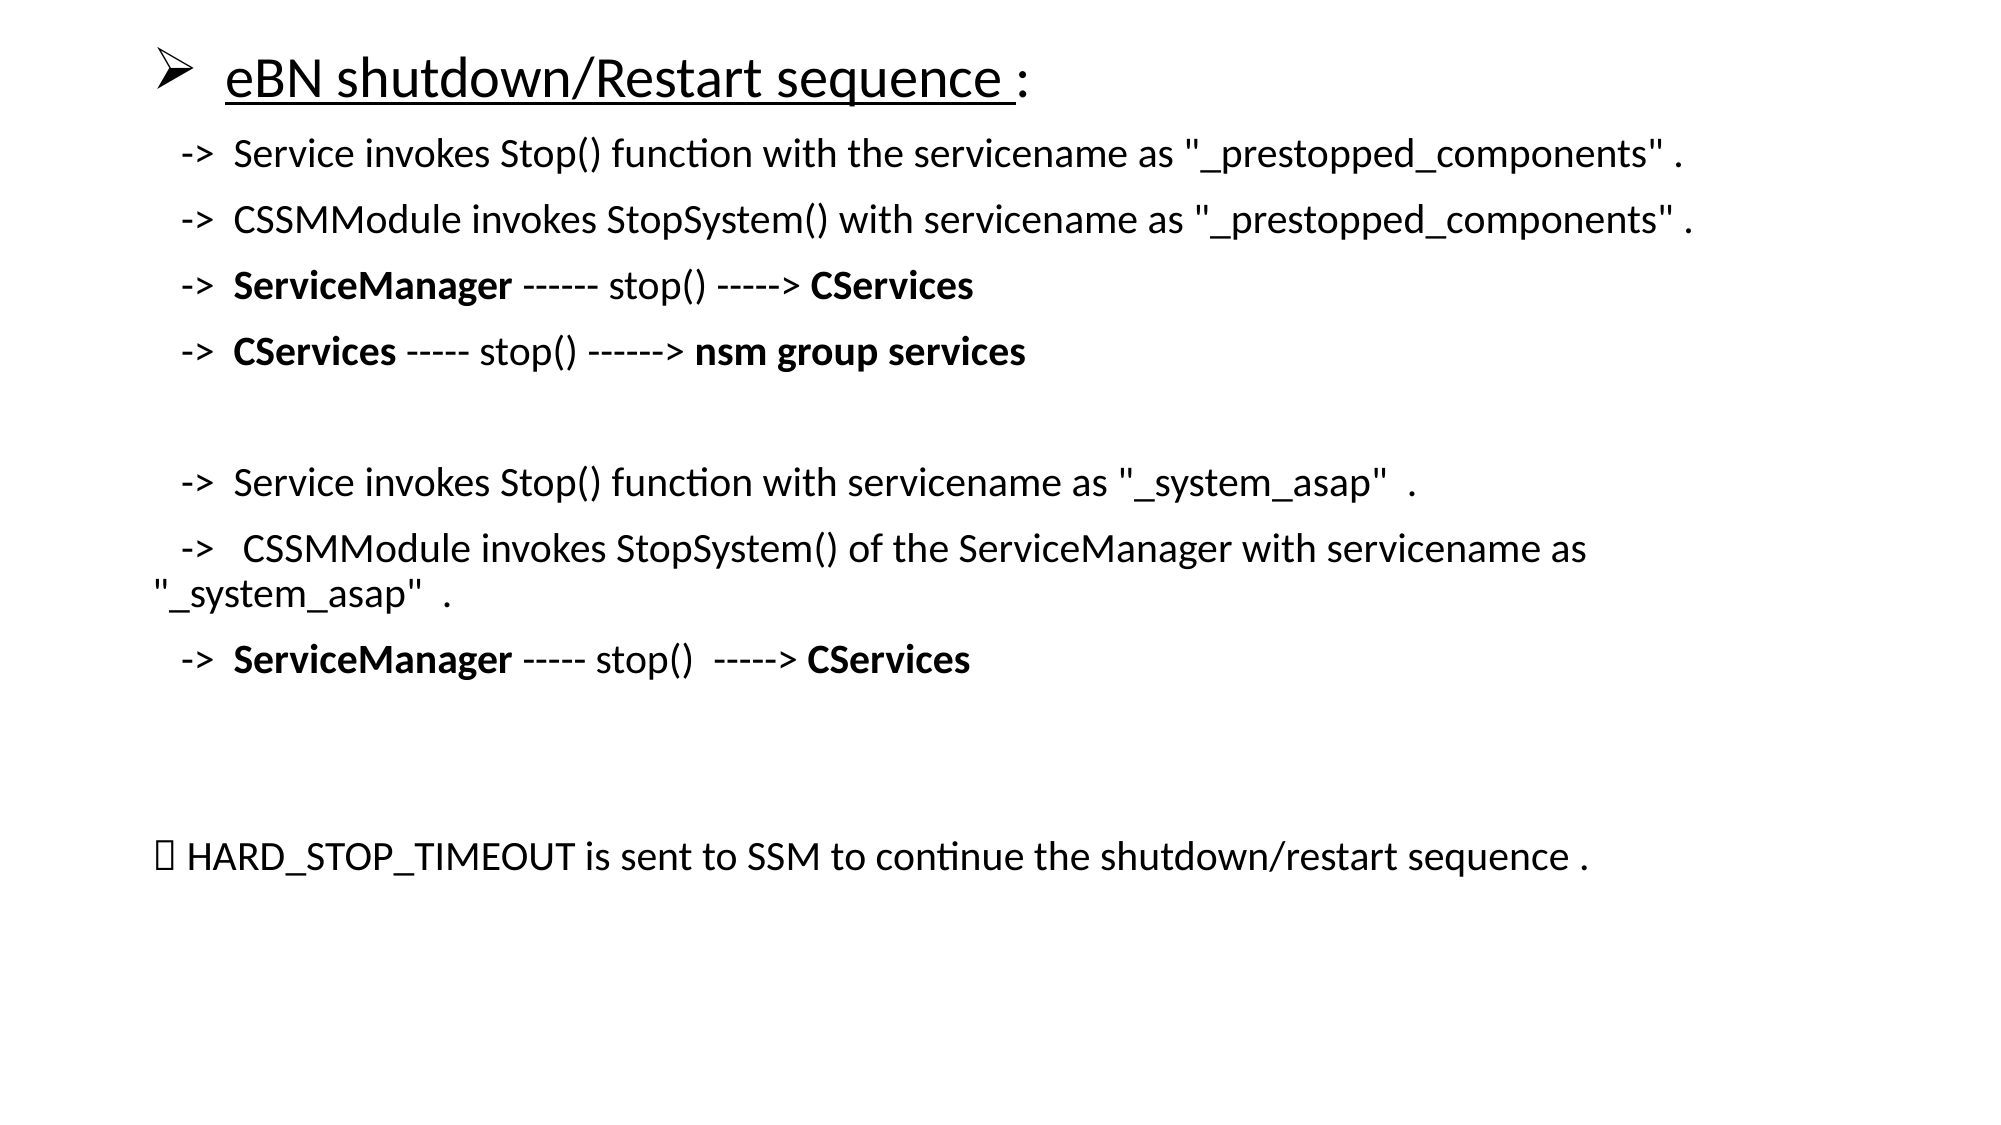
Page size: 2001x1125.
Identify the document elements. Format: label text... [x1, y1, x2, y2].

list eBN shutdown/Restart sequence : -> Service invokes Stop() function with the servicename as "_prestopped_components" . -> CSSMModule invokes StopSystem() with servicename as "_prestopped_components" . -> ServiceManager ------ stop() -----> CServices -> CServices ----- stop() ------> nsm group services -> Service invokes Stop() function with servicename as "_system_asap" . -> CSSMModule invokes StopSystem() of the ServiceManager with servicename as "_system_asap" . -> ServiceManager ----- stop() -----> CServices  HARD_STOP_TIMEOUT is sent to SSM to continue the shutdown/restart sequence . [137, 40, 1863, 1075]
